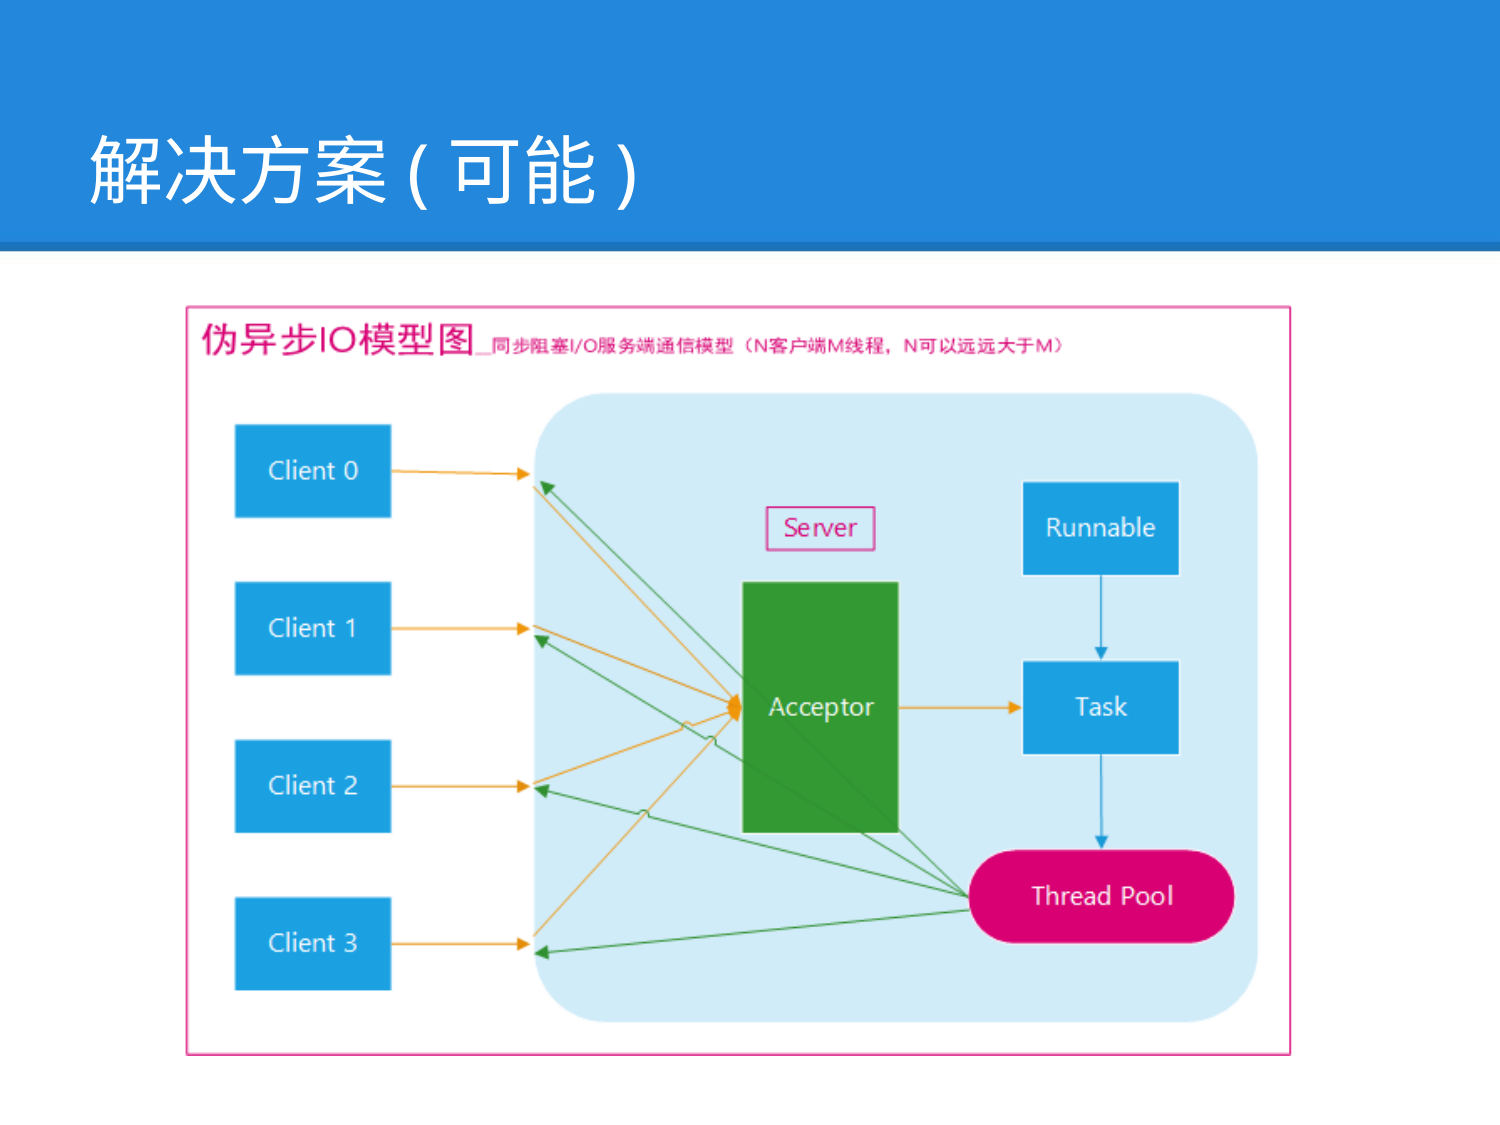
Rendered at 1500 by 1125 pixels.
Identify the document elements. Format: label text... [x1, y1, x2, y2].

text_box [0, 0, 1500, 1125]
picture [181, 304, 1293, 1056]
text_box 解决方案(可能) [89, 135, 767, 214]
